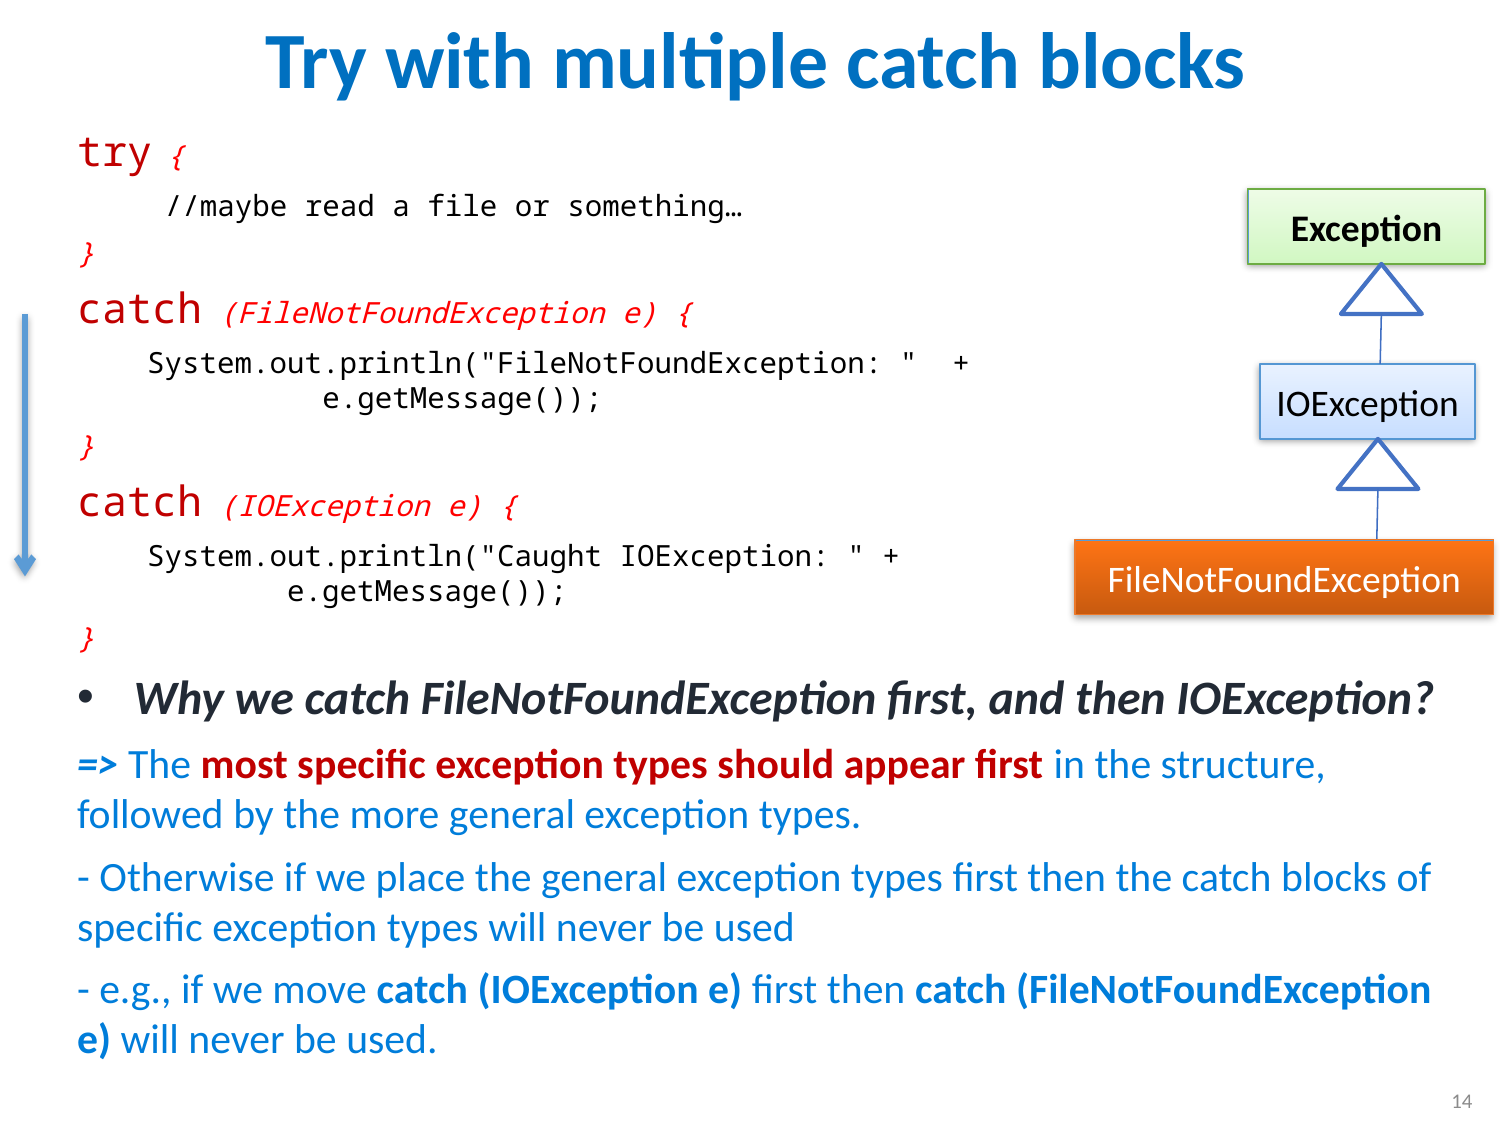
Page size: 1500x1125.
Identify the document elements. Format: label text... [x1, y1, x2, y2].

text_box try { //maybe read a file or something… } catch (FileNotFoundException e) { System.out.println("FileNotFoundException: " + e.getMessage()); } catch (IOException e) { System.out.println("Caught IOException: " + e.getMessage()); } Why we catch FileNotFoundException first, and then IOException? => The most specific exception types should appear first in the structure, followed by the more general exception types. - Otherwise if we place the general exception types first then the catch blocks of specific exception types will never be used - e.g., if we move catch (IOException e) first then catch (FileNotFoundException e) will never be used. [62, 117, 1488, 1070]
text_box [1339, 261, 1424, 317]
title Try with multiple catch blocks [80, 1, 1431, 113]
slide_number 14 [1325, 1074, 1488, 1125]
text_box Exception [1247, 188, 1486, 265]
text_box FileNotFoundException [1074, 539, 1494, 615]
text_box [1335, 436, 1421, 492]
text_box IOException [1259, 363, 1476, 440]
